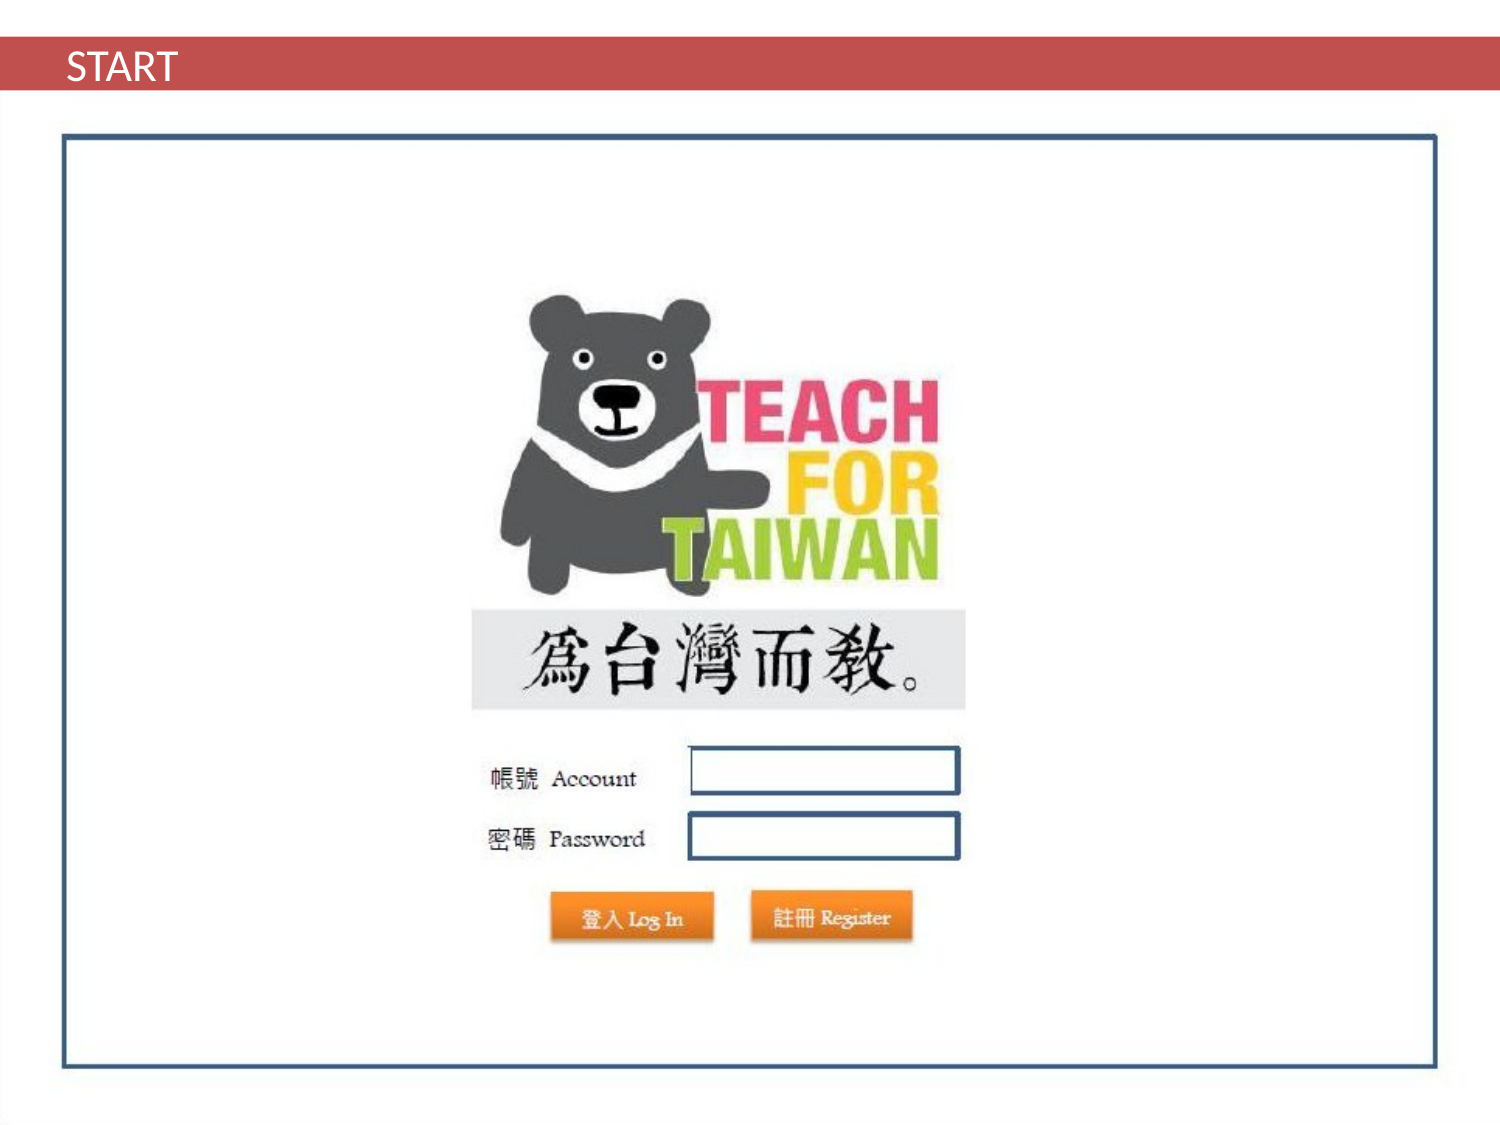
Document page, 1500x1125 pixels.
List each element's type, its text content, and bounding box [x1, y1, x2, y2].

text_box START [0, 34, 1500, 71]
picture [0, 71, 1500, 1125]
